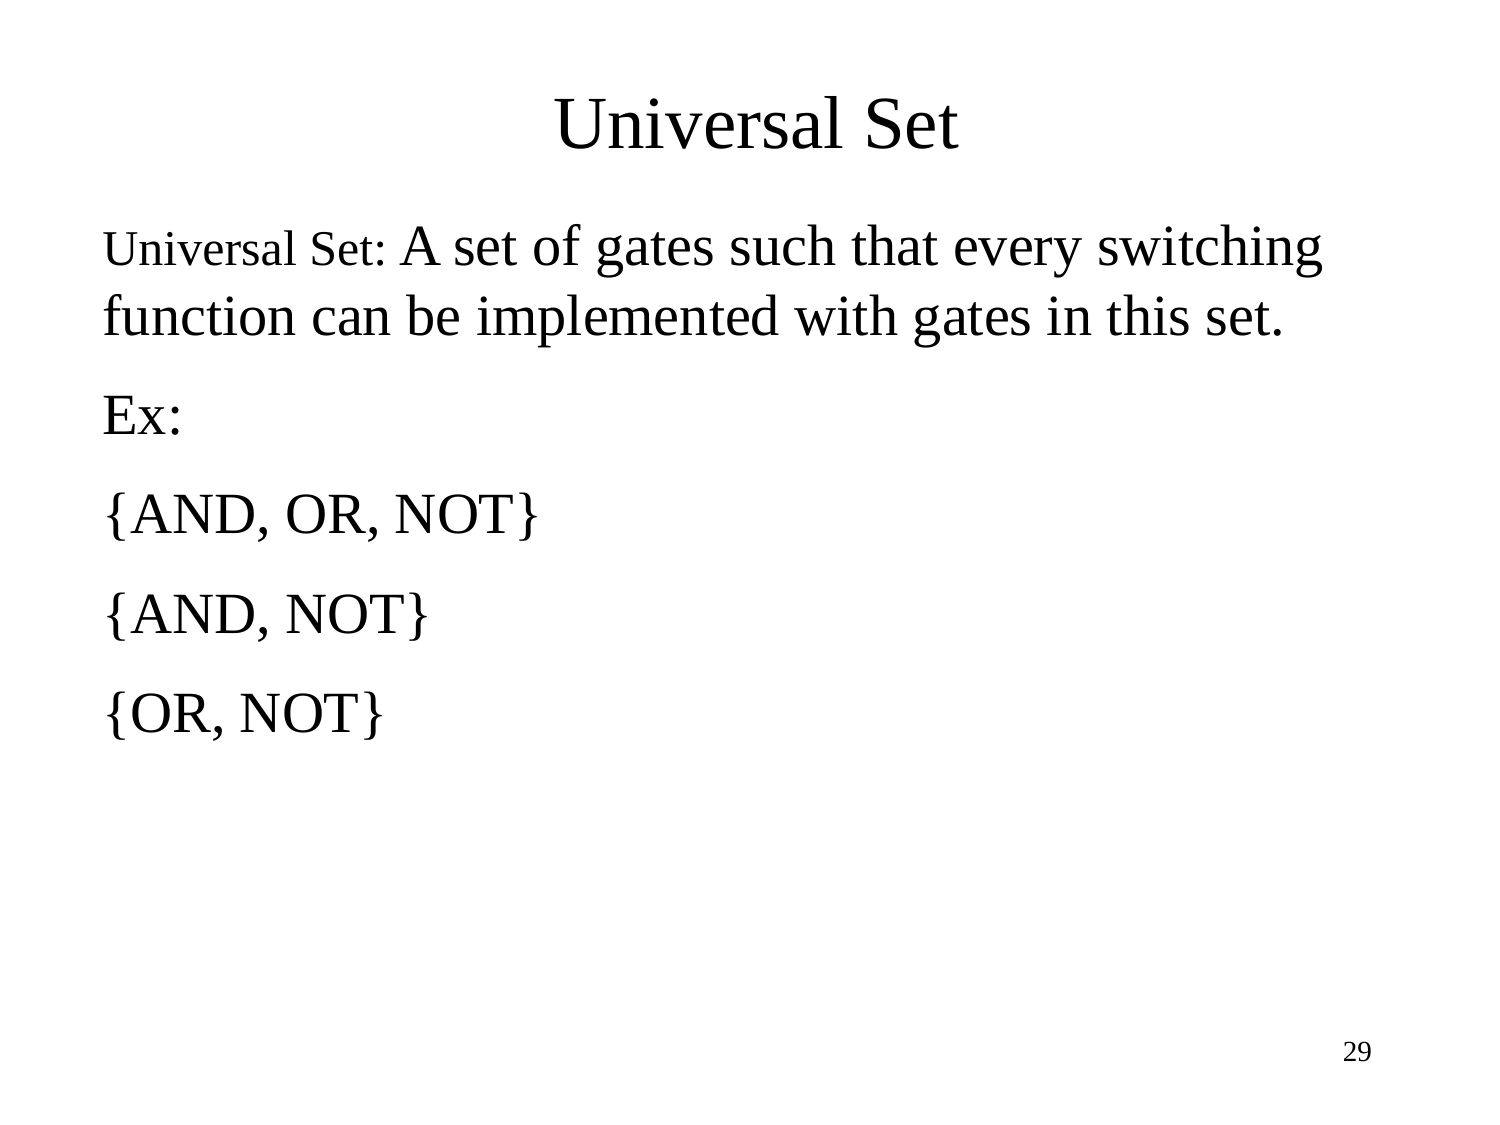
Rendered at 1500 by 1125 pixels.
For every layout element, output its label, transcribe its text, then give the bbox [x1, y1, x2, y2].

slide_number 29 [1074, 1024, 1388, 1101]
title Universal Set [112, 62, 1400, 175]
text_box Universal Set: A set of gates such that every switching function can be implemented with gates in this set. Ex: {AND, OR, NOT} {AND, NOT} {OR, NOT} [87, 199, 1363, 752]
